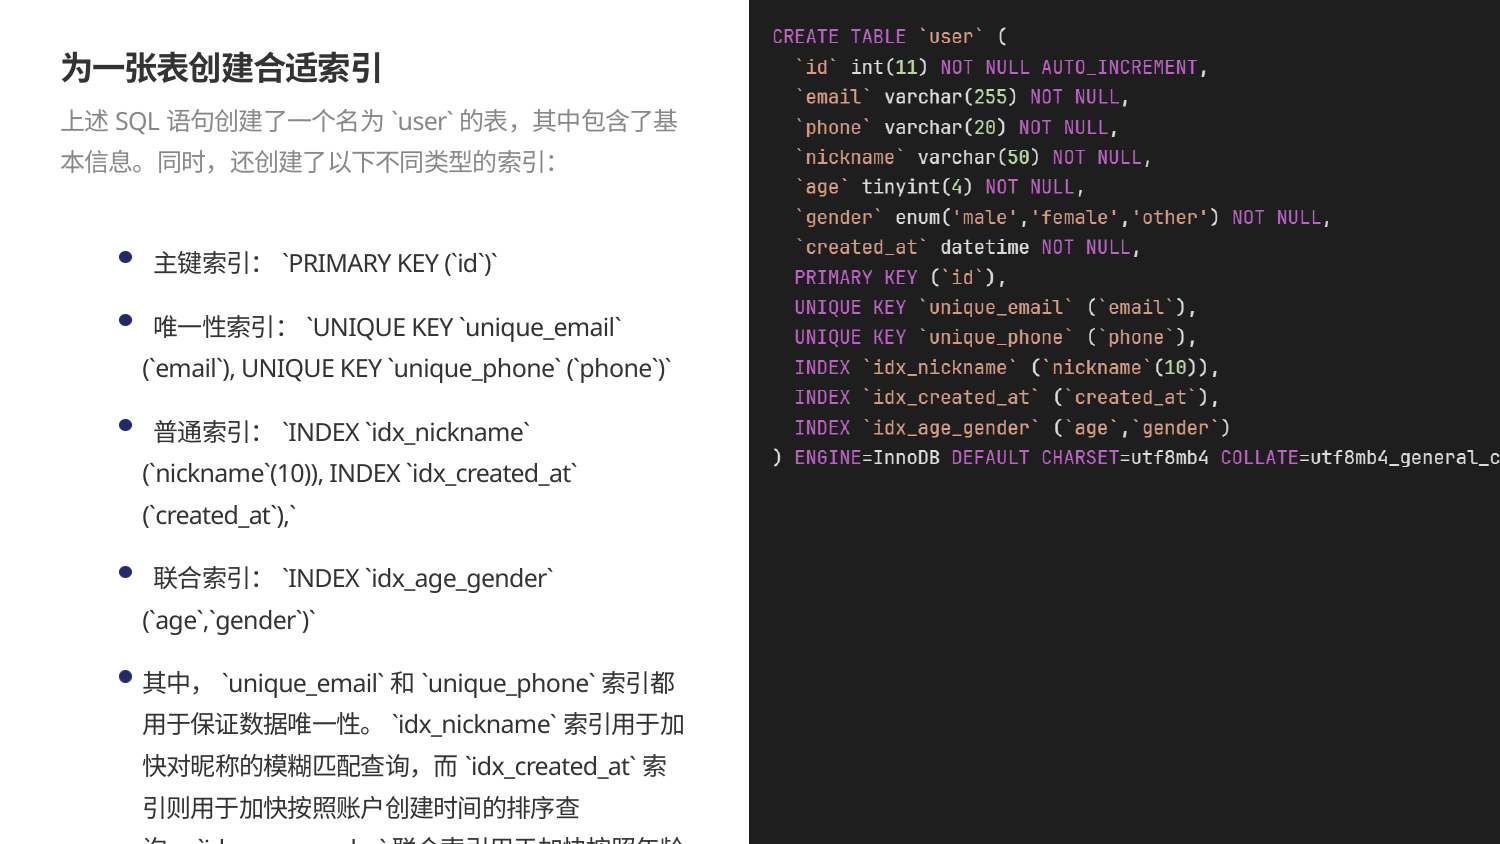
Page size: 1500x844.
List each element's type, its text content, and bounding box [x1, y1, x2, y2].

picture [119, 670, 132, 683]
text_box 上述SQL语句创建了一个名为`user`的表，其中包含了基本信息。同时，还创建了以下不同类型的索引： [60, 93, 690, 177]
text_box 主键索引：`PRIMARY KEY (`id`)` [142, 236, 690, 277]
picture [119, 419, 132, 432]
picture [749, 0, 1500, 844]
text_box 其中，`unique_email`和`unique_phone`索引都用于保证数据唯一性。`idx_nickname`索引用于加快对昵称的模糊匹配查询，而`idx_created_at`索引则用于加快按照账户创建时间的排序查询。`idx_age_gender`联合索引用于加快按照年龄和性别的筛选查询。 [142, 655, 690, 844]
picture [119, 566, 132, 578]
text_box 联合索引：`INDEX `idx_age_gender` (`age`,`gender`)` [142, 551, 690, 633]
text_box 为一张表创建合适索引 [60, 37, 690, 87]
picture [119, 314, 132, 327]
text_box 唯一性索引：`UNIQUE KEY `unique_email` (`email`), UNIQUE KEY `unique_phone` (`phone`)` [142, 299, 690, 382]
picture [119, 251, 132, 263]
text_box 普通索引：`INDEX `idx_nickname` (`nickname`(10)), INDEX `idx_created_at` (`created_at`),` [142, 404, 690, 528]
